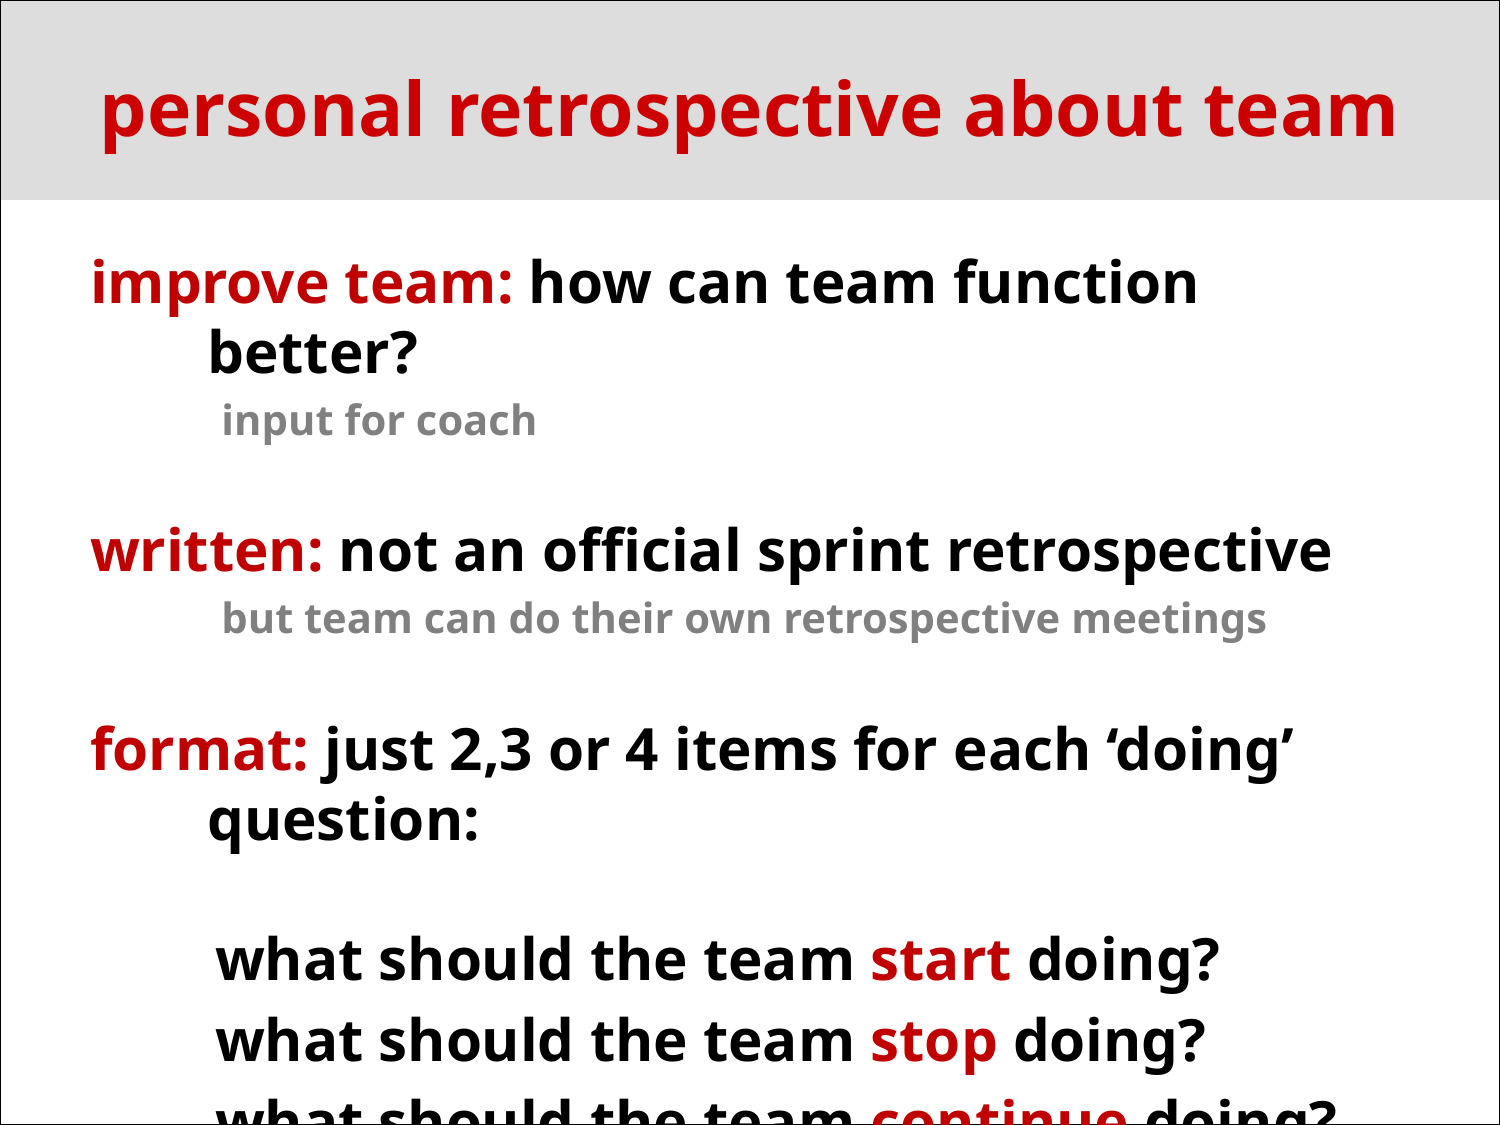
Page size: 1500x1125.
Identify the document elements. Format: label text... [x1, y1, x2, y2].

title personal retrospective about team [74, 12, 1426, 201]
list improve team: how can team function better? input for coach written: not an official sprint retrospective but team can do their own retrospective meetings format: just 2,3 or 4 items for each ‘doing’ question: what should the team start doing? what should the team stop doing? what should the team continue doing? [74, 237, 1426, 1076]
